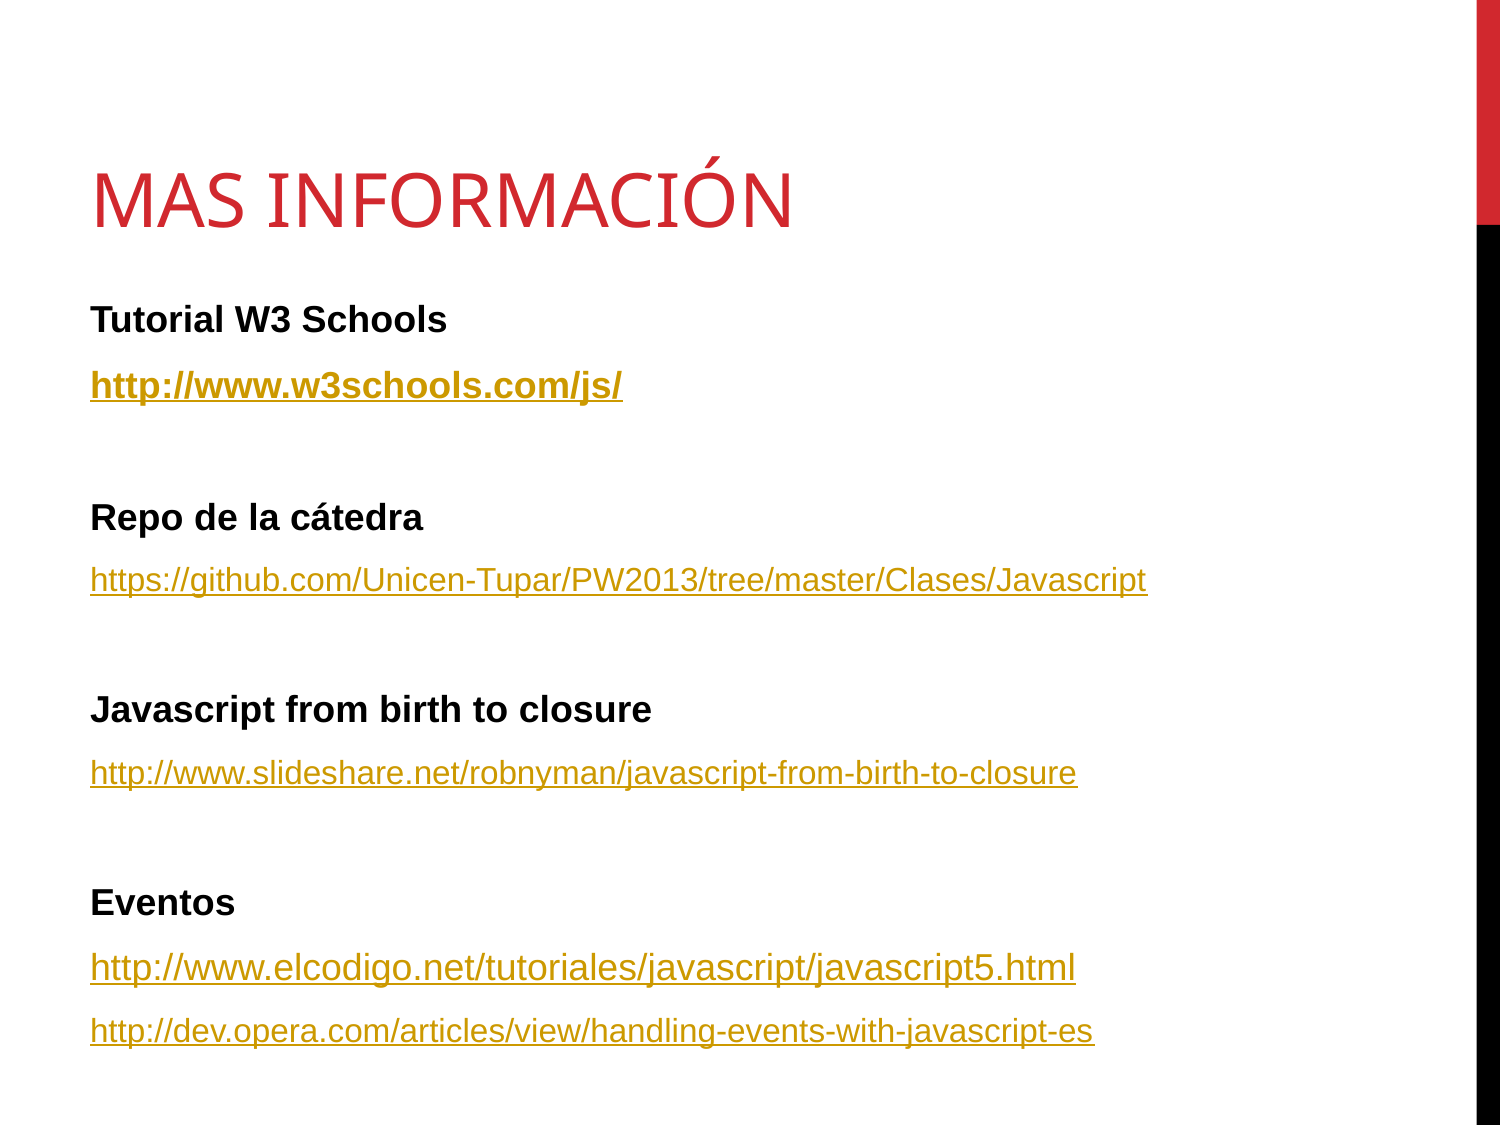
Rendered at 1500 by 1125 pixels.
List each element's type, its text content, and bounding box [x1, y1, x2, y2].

list Tutorial W3 Schools http://www.w3schools.com/js/ Repo de la cátedra https://github.com/Unicen-Tupar/PW2013/tree/master/Clases/Javascript Javascript from birth to closure http://www.slideshare.net/robnyman/javascript-from-birth-to-closure Eventos http://www.elcodigo.net/tutoriales/javascript/javascript5.html http://dev.opera.com/articles/view/handling-events-with-javascript-es [75, 287, 1325, 1071]
title Mas Información [75, 25, 1152, 250]
